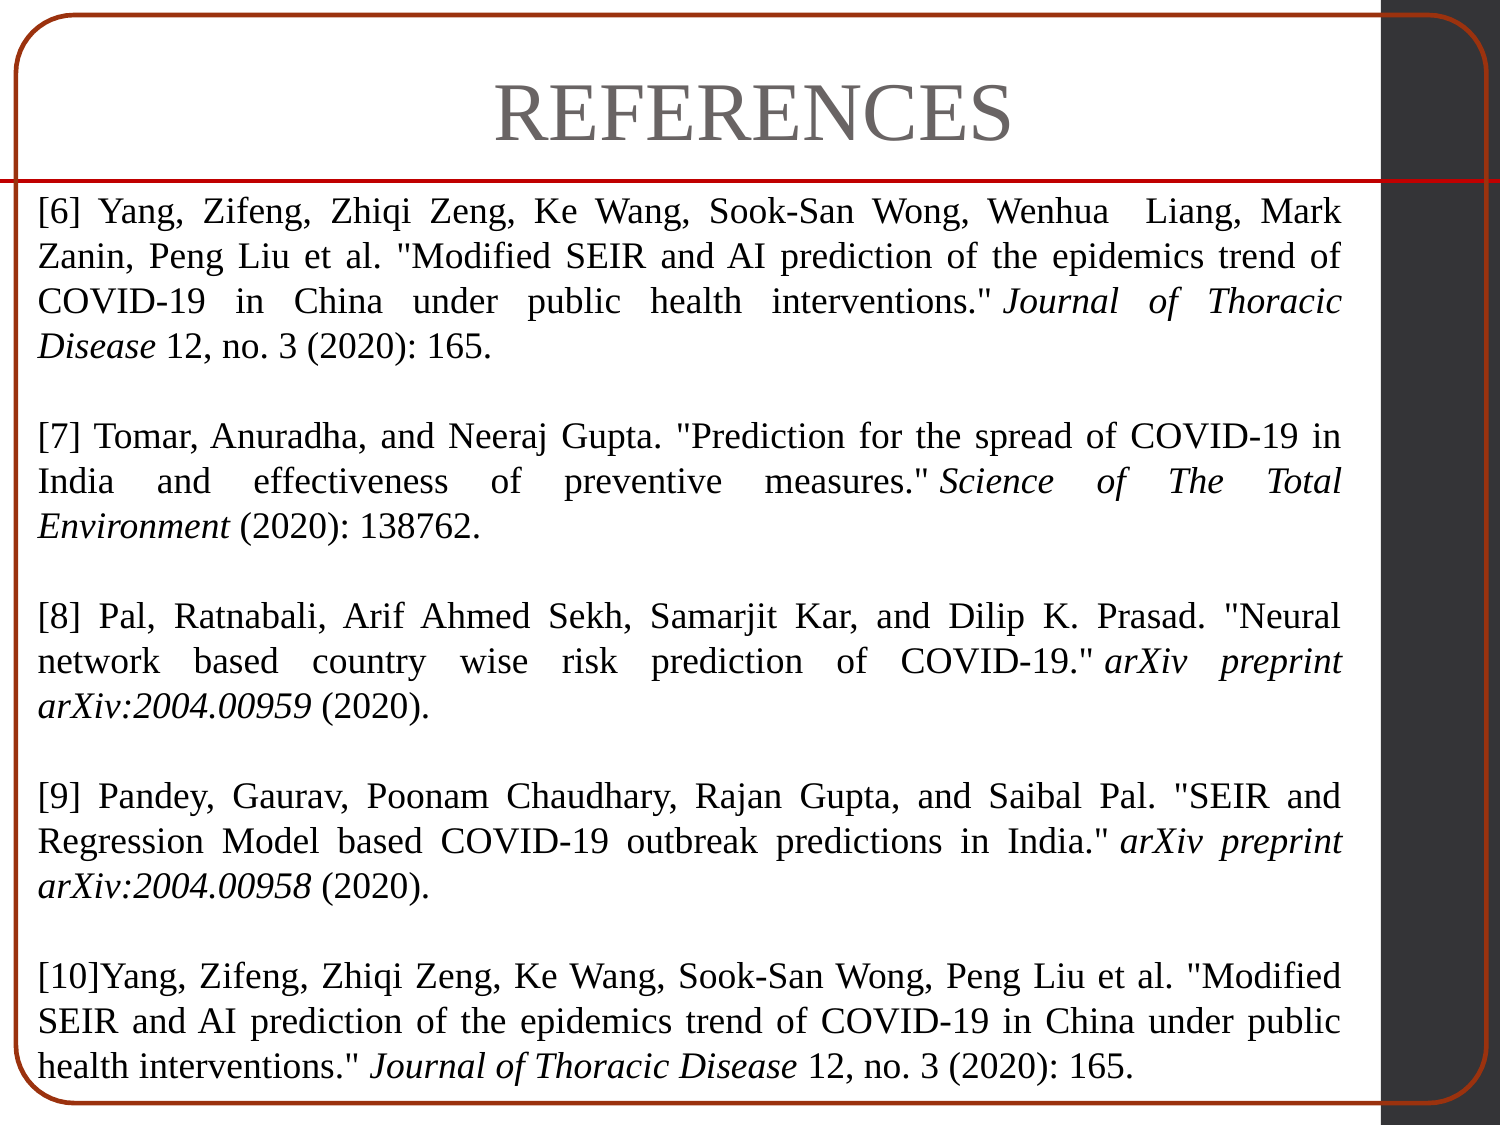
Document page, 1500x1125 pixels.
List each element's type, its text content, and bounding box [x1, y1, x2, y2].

text_box [15, 15, 1487, 1104]
text_box [6] Yang, Zifeng, Zhiqi Zeng, Ke Wang, Sook-San Wong, Wenhua Liang, Mark Zanin, Peng Liu et al. "Modified SEIR and AI prediction of the epidemics trend of COVID-19 in China under public health interventions." Journal of Thoracic Disease 12, no. 3 (2020): 165. [7] Tomar, Anuradha, and Neeraj Gupta. "Prediction for the spread of COVID-19 in India and effectiveness of preventive measures." Science of The Total Environment (2020): 138762. [8] Pal, Ratnabali, Arif Ahmed Sekh, Samarjit Kar, and Dilip K. Prasad. "Neural network based country wise risk prediction of COVID-19." arXiv preprint arXiv:2004.00959 (2020). [9] Pandey, Gaurav, Poonam Chaudhary, Rajan Gupta, and Saibal Pal. "SEIR and Regression Model based COVID-19 outbreak predictions in India." arXiv preprint arXiv:2004.00958 (2020). [10]Yang, Zifeng, Zhiqi Zeng, Ke Wang, Sook-San Wong, Peng Liu et al. "Modified SEIR and AI prediction of the epidemics trend of COVID-19 in China under public health interventions." Journal of Thoracic Disease 12, no. 3 (2020): 165. [22, 178, 1358, 1057]
text_box [1358, 180, 1437, 340]
text_box REFERENCES [478, 49, 1031, 165]
